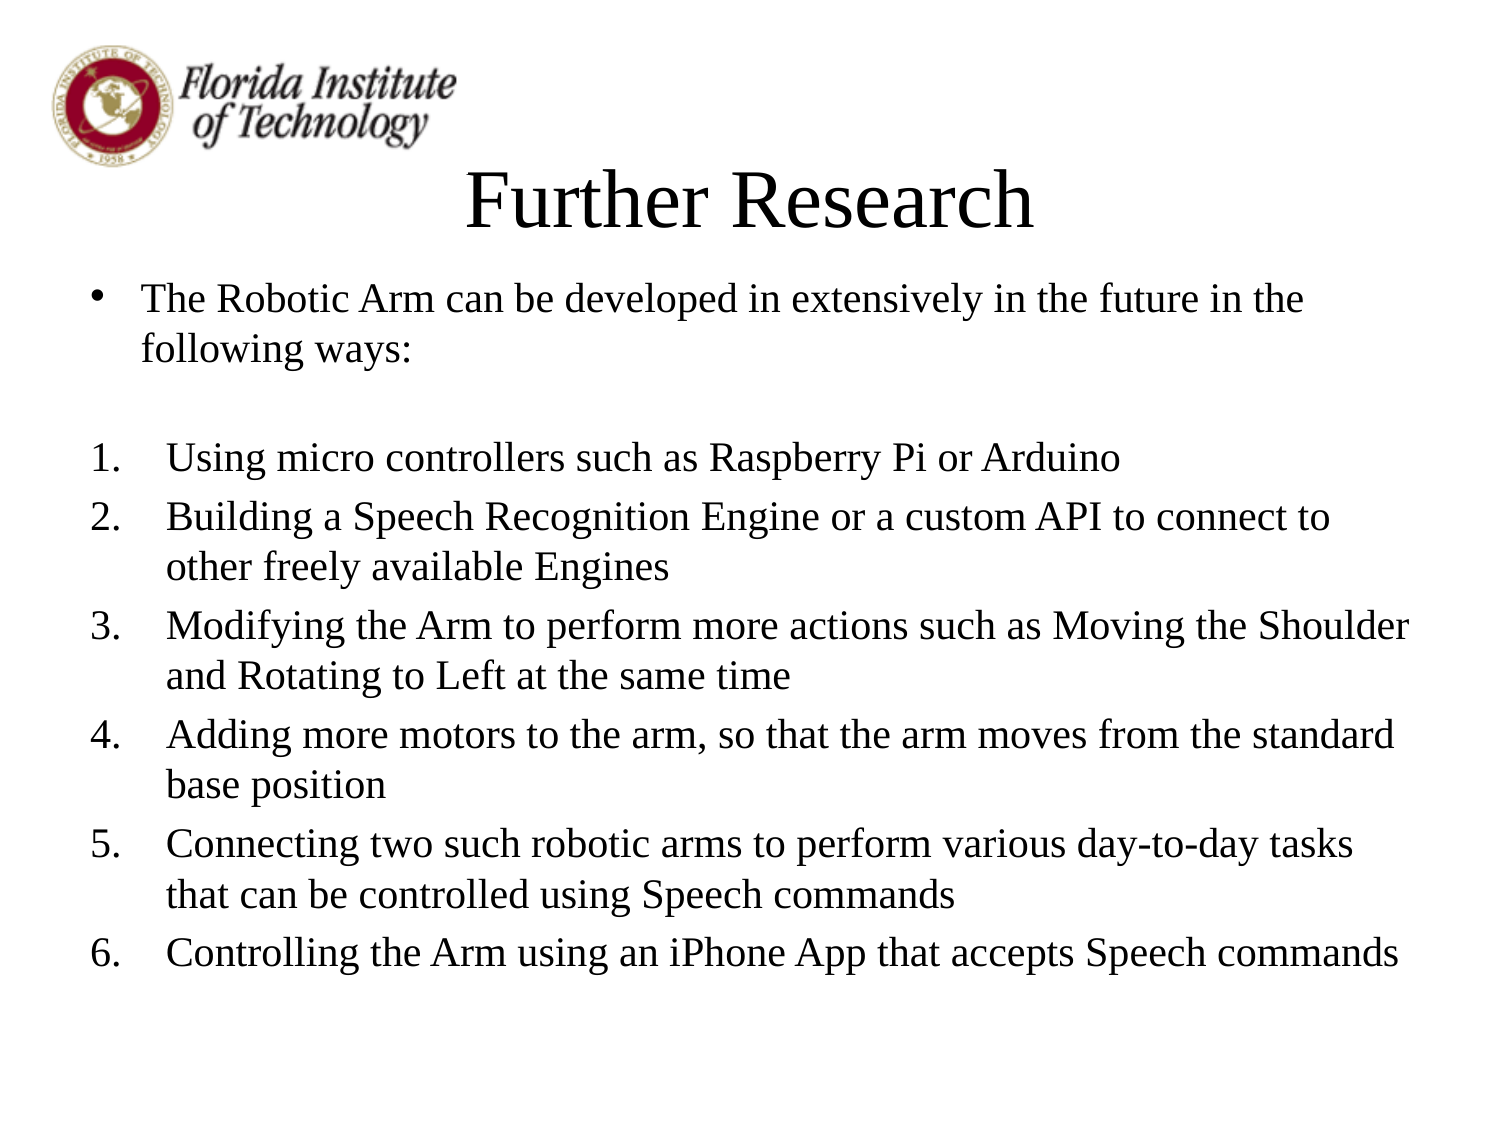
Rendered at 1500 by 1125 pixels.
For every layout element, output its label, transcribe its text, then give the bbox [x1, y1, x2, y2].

title Further Research [75, 125, 1425, 262]
list The Robotic Arm can be developed in extensively in the future in the following ways: Using micro controllers such as Raspberry Pi or Arduino Building a Speech Recognition Engine or a custom API to connect to other freely available Engines Modifying the Arm to perform more actions such as Moving the Shoulder and Rotating to Left at the same time Adding more motors to the arm, so that the arm moves from the standard base position Connecting two such robotic arms to perform various day-to-day tasks that can be controlled using Speech commands Controlling the Arm using an iPhone App that accepts Speech commands [75, 262, 1425, 1005]
picture [37, 35, 468, 175]
